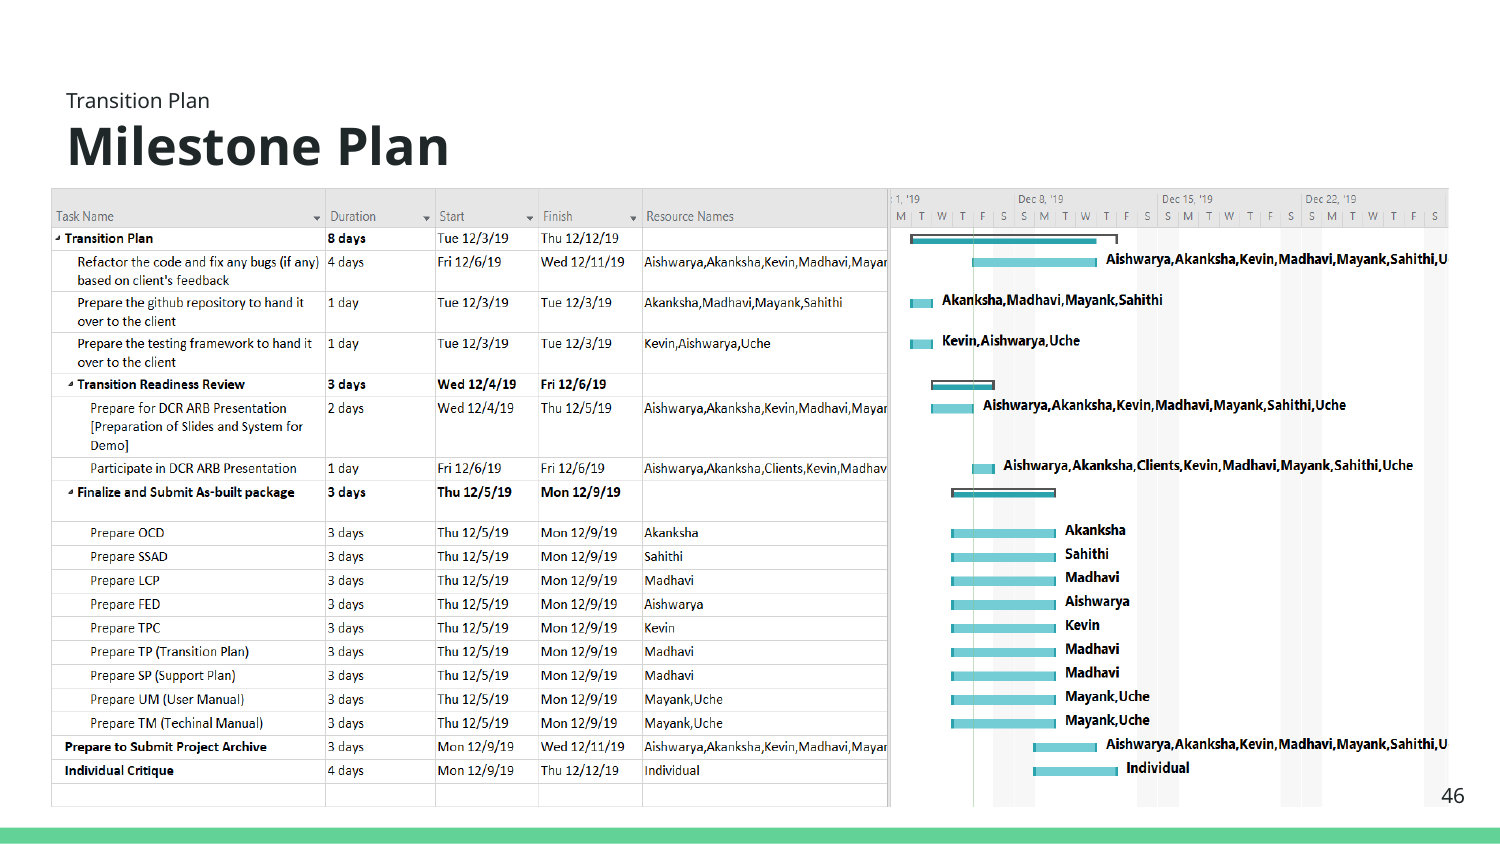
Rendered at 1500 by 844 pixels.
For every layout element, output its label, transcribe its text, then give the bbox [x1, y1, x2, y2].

slide_number ‹#› [1389, 764, 1480, 830]
title Transition Plan Milestone Plan [51, 72, 1449, 167]
picture [50, 188, 1450, 807]
